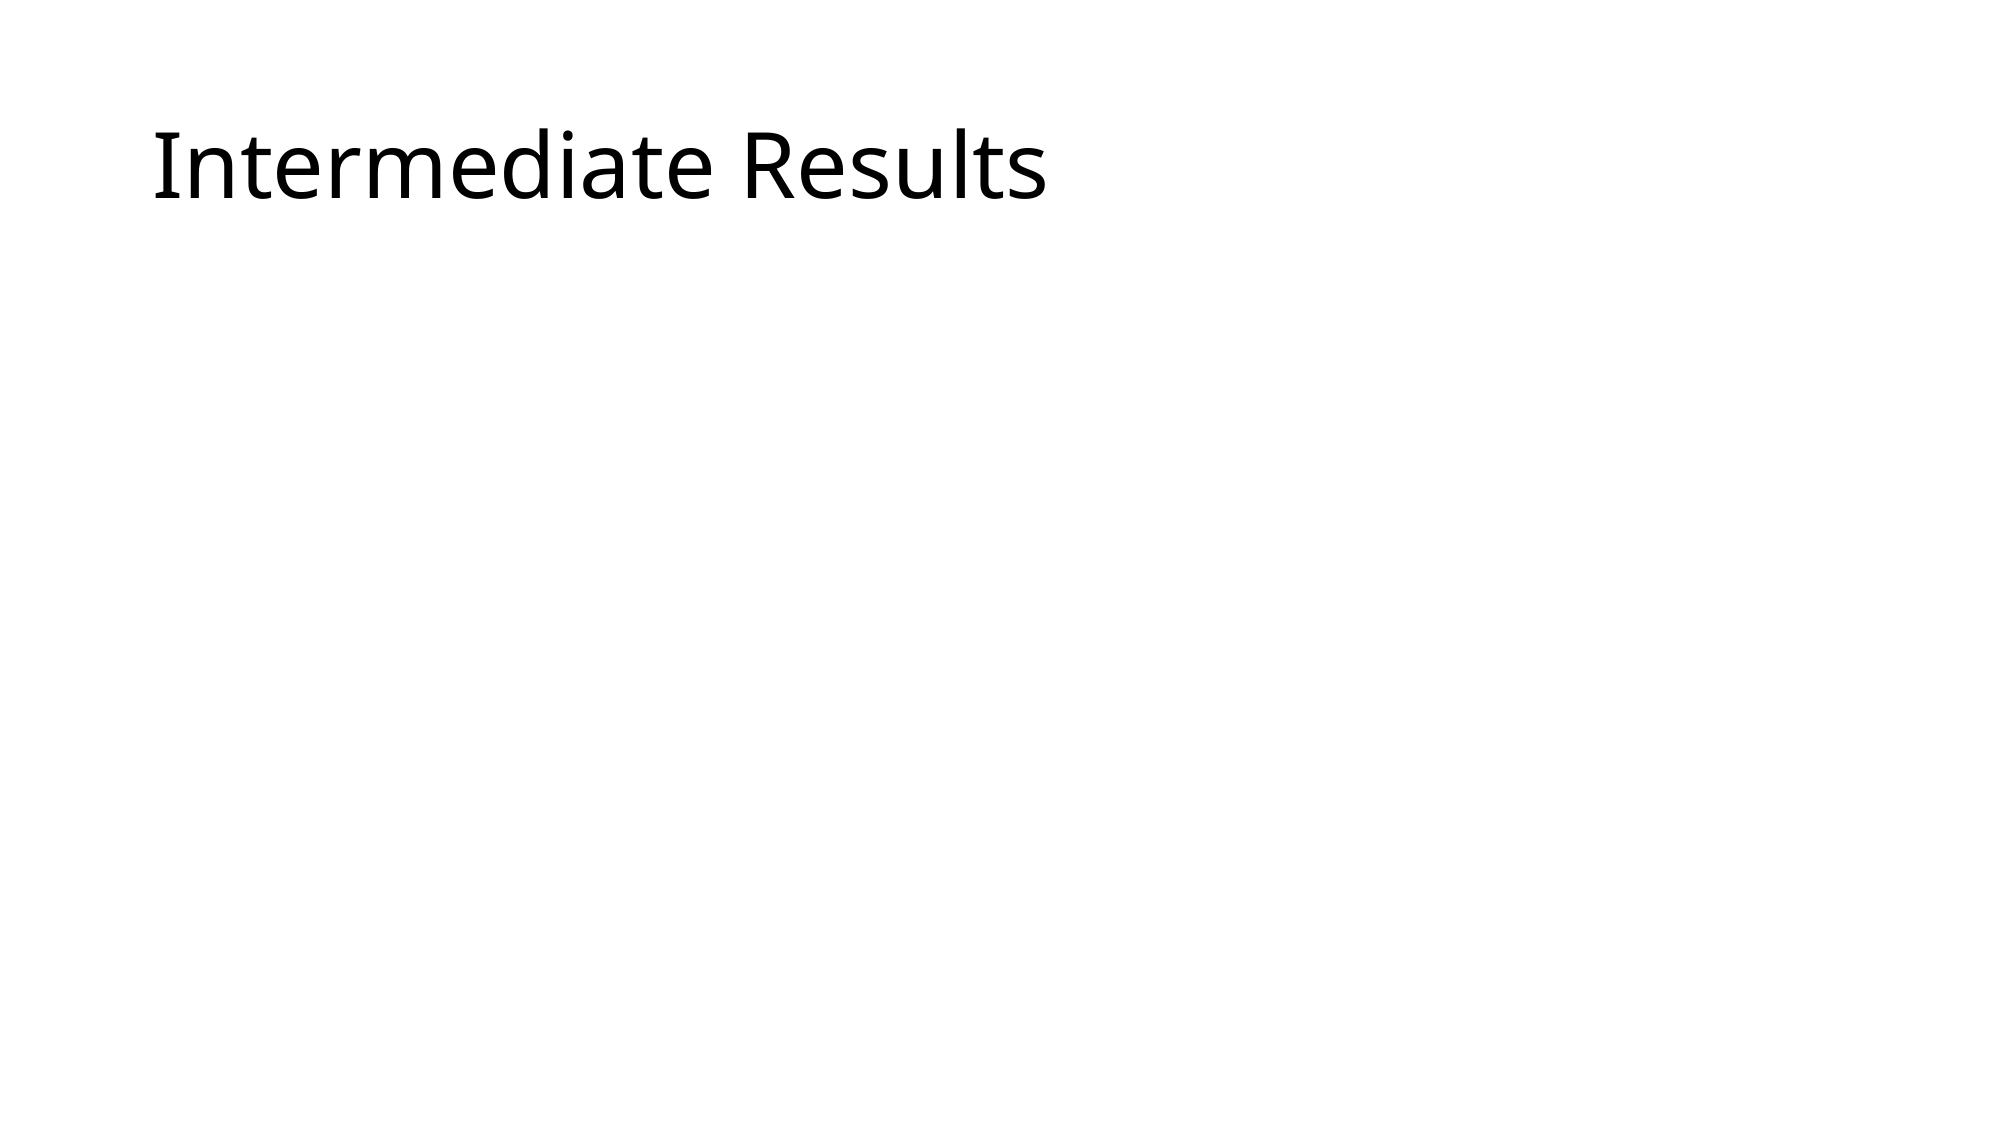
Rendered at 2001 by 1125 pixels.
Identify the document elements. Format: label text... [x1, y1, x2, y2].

title Intermediate Results [137, 59, 1863, 278]
